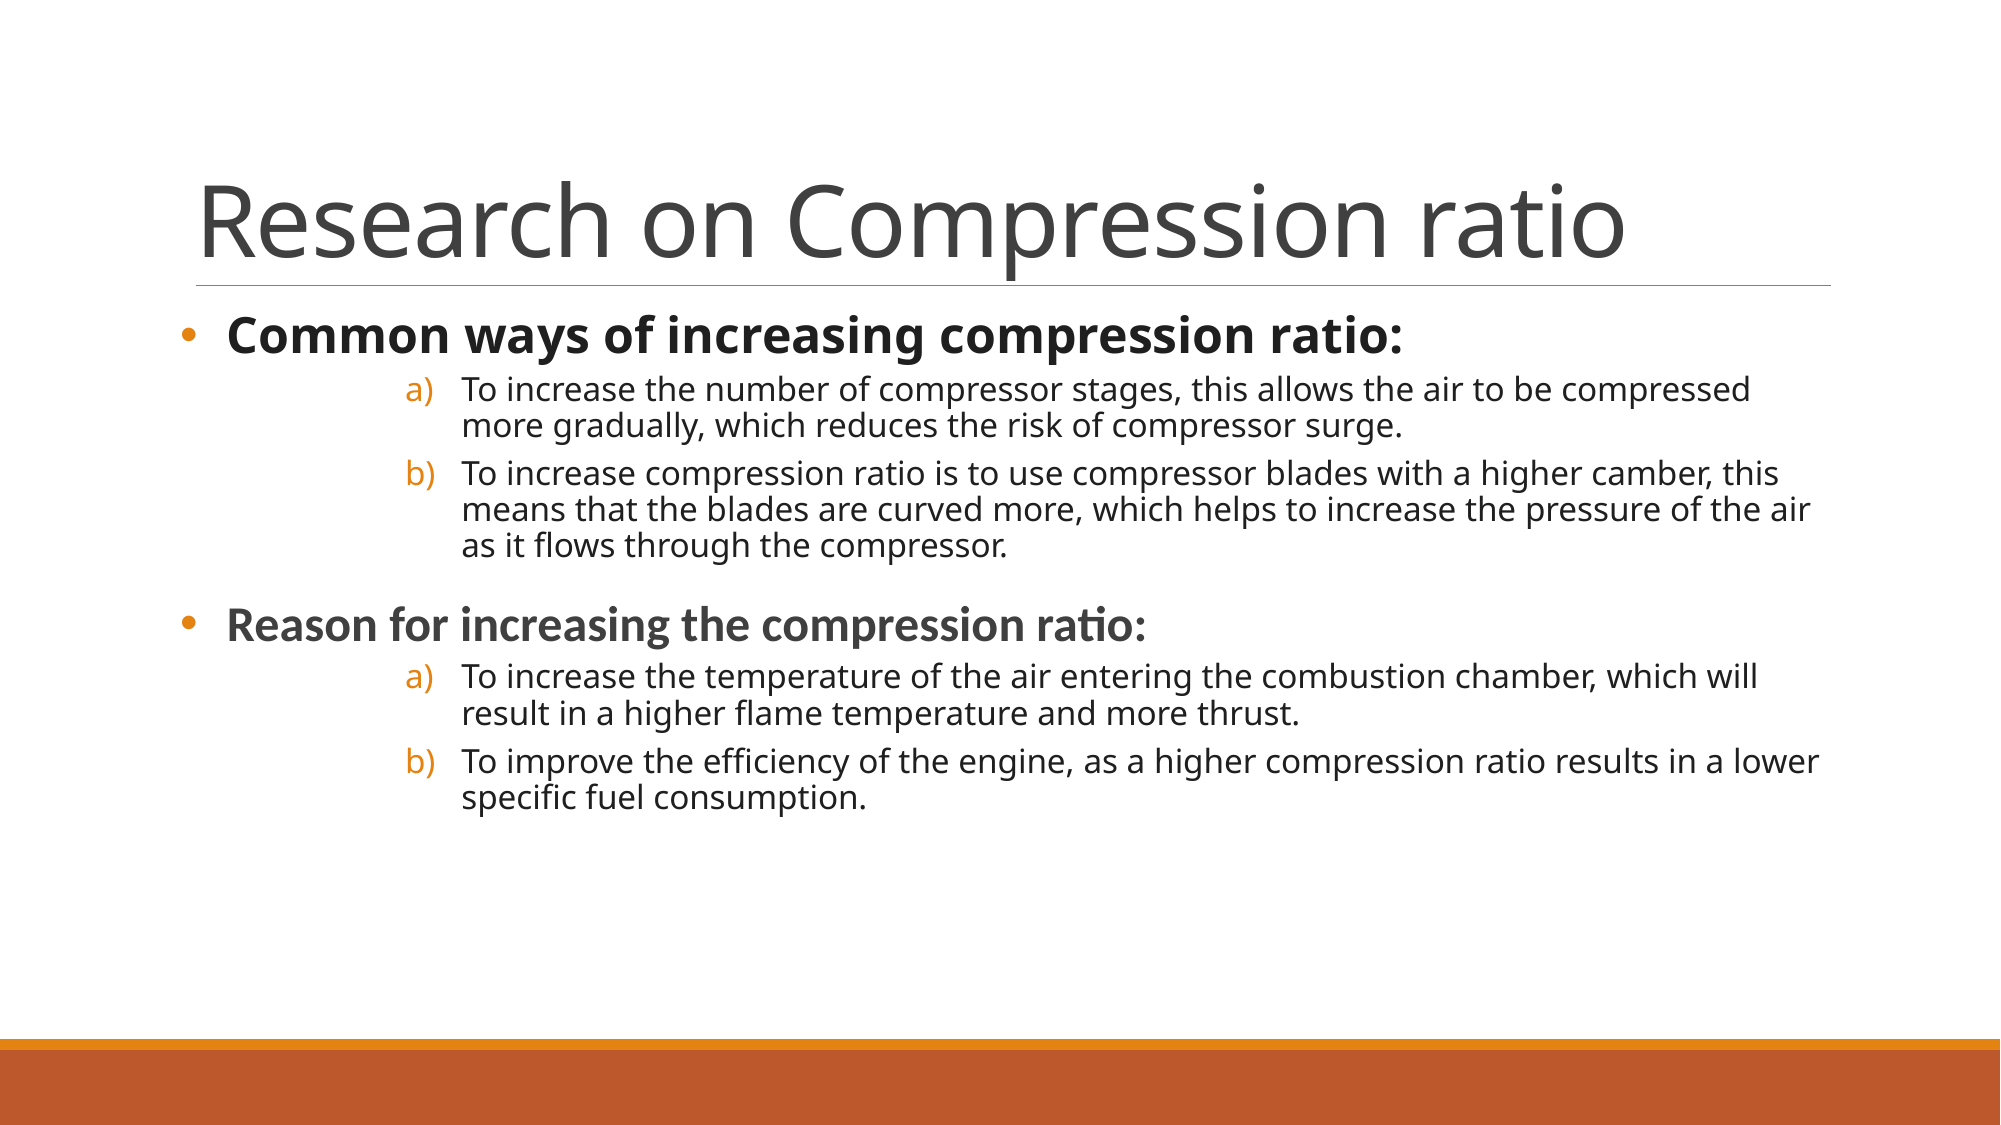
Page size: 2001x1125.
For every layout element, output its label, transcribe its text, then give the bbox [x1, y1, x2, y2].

list Common ways of increasing compression ratio: To increase the number of compressor stages, this allows the air to be compressed more gradually, which reduces the risk of compressor surge. To increase compression ratio is to use compressor blades with a higher camber, this means that the blades are curved more, which helps to increase the pressure of the air as it flows through the compressor. Reason for increasing the compression ratio: To increase the temperature of the air entering the combustion chamber, which will result in a higher flame temperature and more thrust. To improve the efficiency of the engine, as a higher compression ratio results in a lower specific fuel consumption. [180, 302, 1830, 963]
title Research on Compression ratio [180, 47, 1830, 285]
